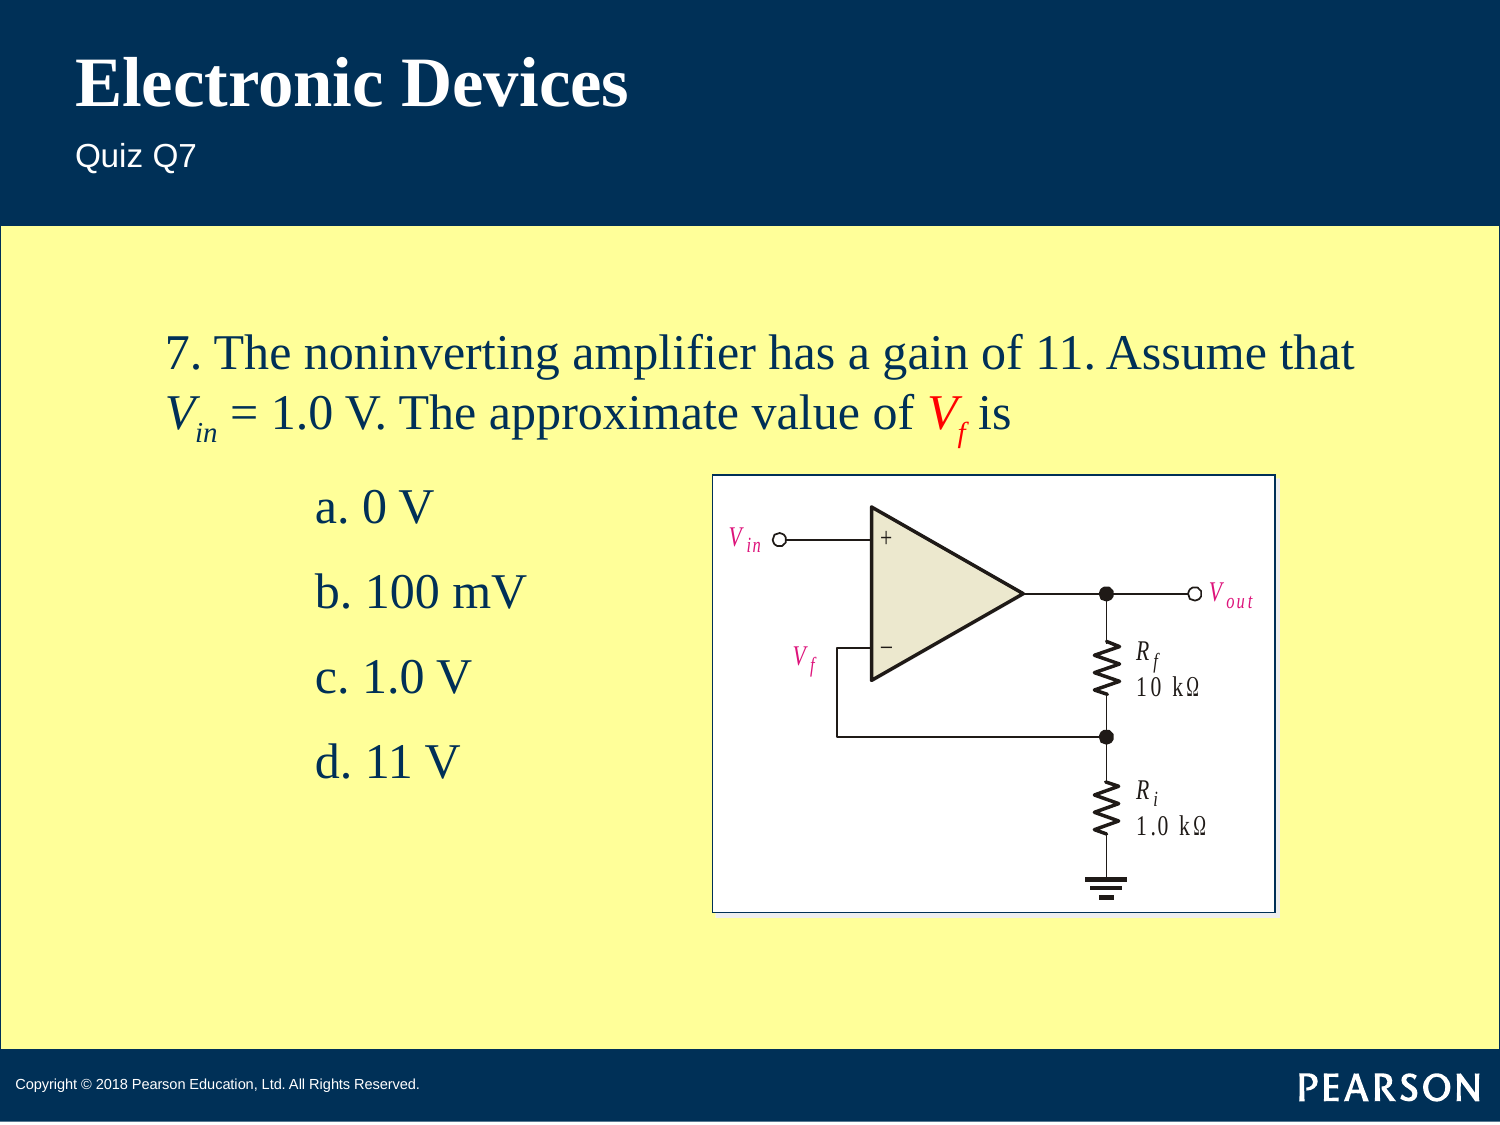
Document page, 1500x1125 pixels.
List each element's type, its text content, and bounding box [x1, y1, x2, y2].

title Electronic Devices [75, 35, 1425, 133]
text_box 7. The noninverting amplifier has a gain of 11. Assume that Vin = 1.0 V. The approximate value of Vf is a. 0 V b. 100 mV c. 1.0 V d. 11 V [149, 312, 1413, 881]
text_box [712, 474, 1275, 913]
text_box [724, 499, 1259, 904]
list Quiz Q7 [75, 133, 1425, 200]
text_box [0, 224, 1500, 1050]
